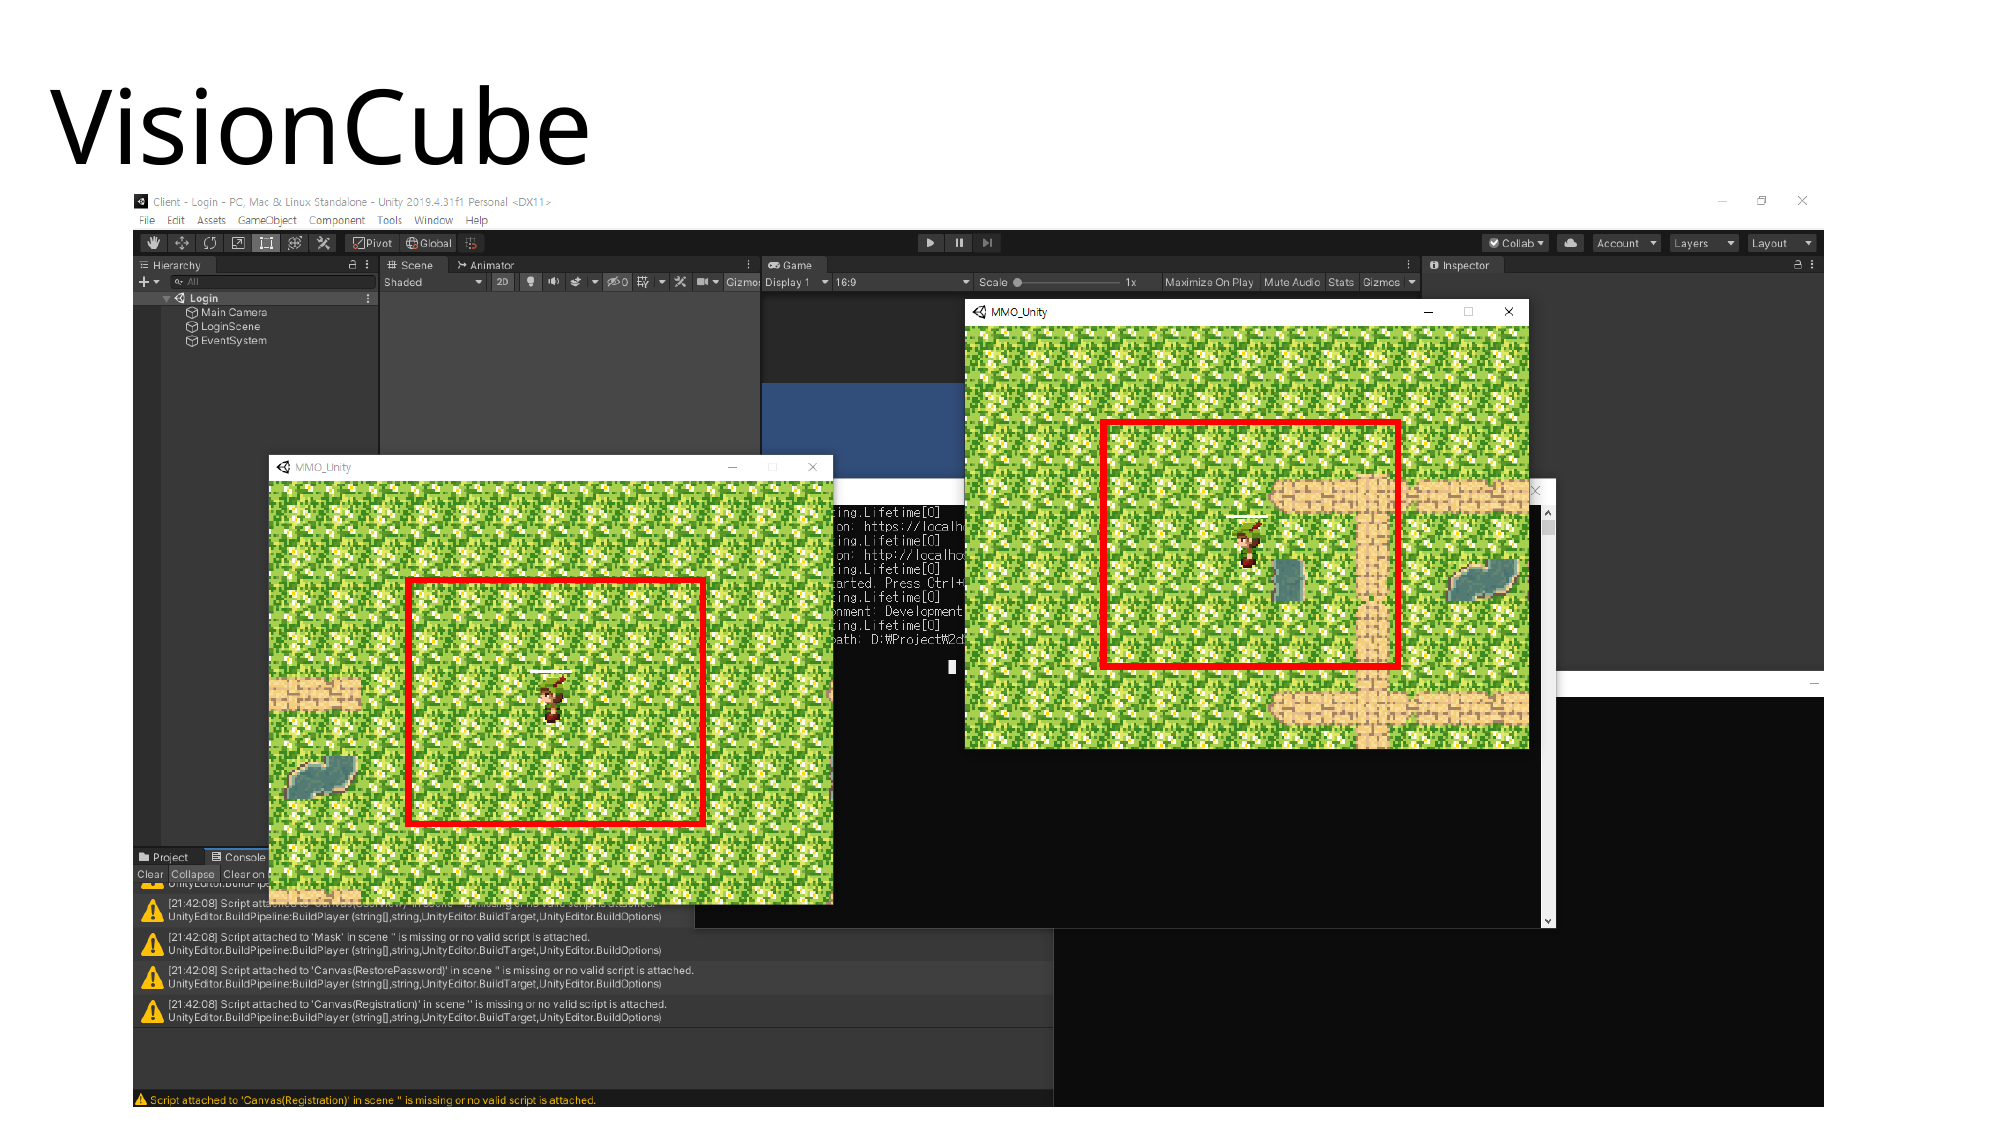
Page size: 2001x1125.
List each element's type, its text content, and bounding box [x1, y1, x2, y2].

picture [133, 194, 1824, 1107]
text_box VisionCube [34, 67, 1760, 195]
